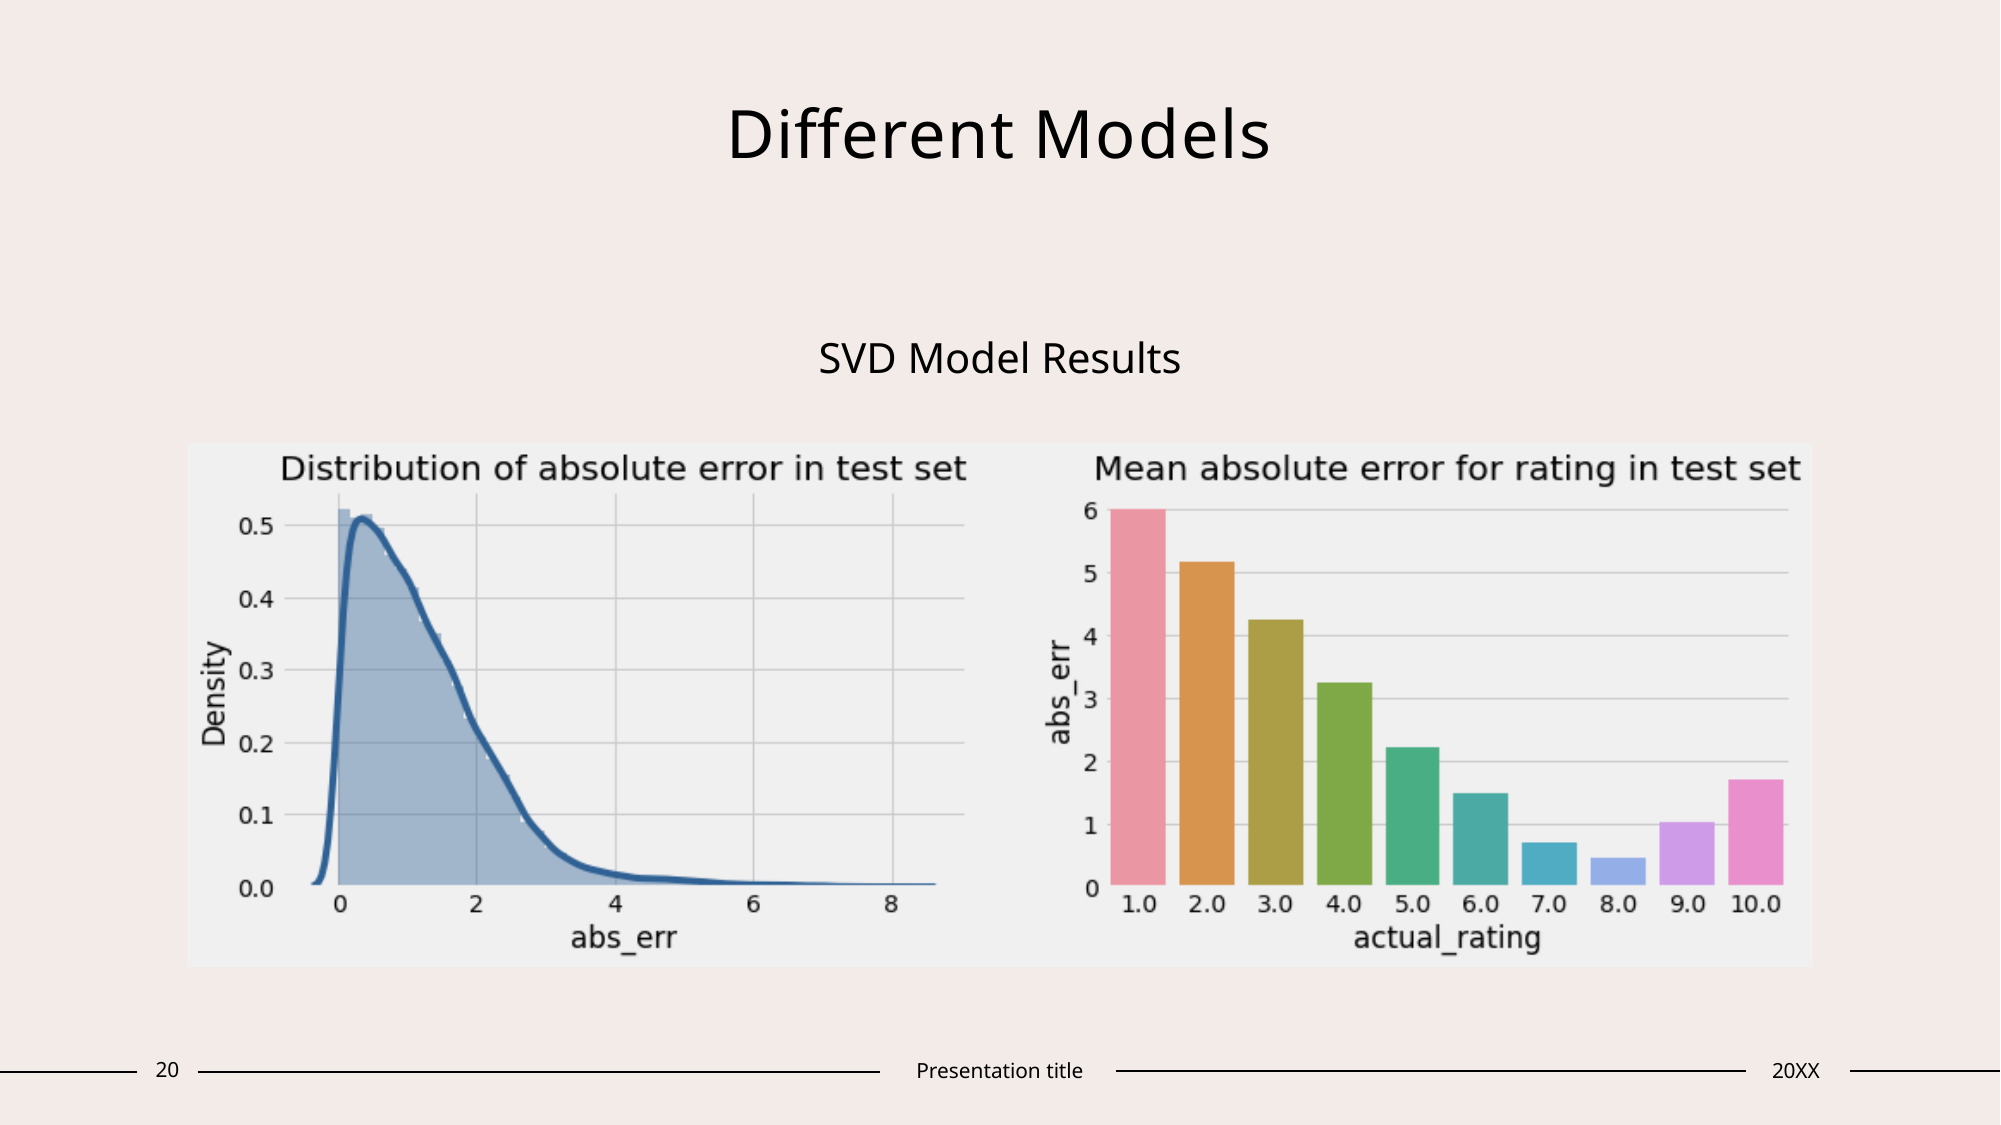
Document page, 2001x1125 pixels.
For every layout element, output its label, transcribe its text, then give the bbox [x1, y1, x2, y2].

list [186, 443, 1813, 967]
footer Presentation title [879, 1050, 1120, 1091]
slide_number 20 [137, 1050, 198, 1091]
title Different Models SVD Model Results [187, 83, 1813, 251]
slide_number 20XX [1743, 1050, 1849, 1091]
